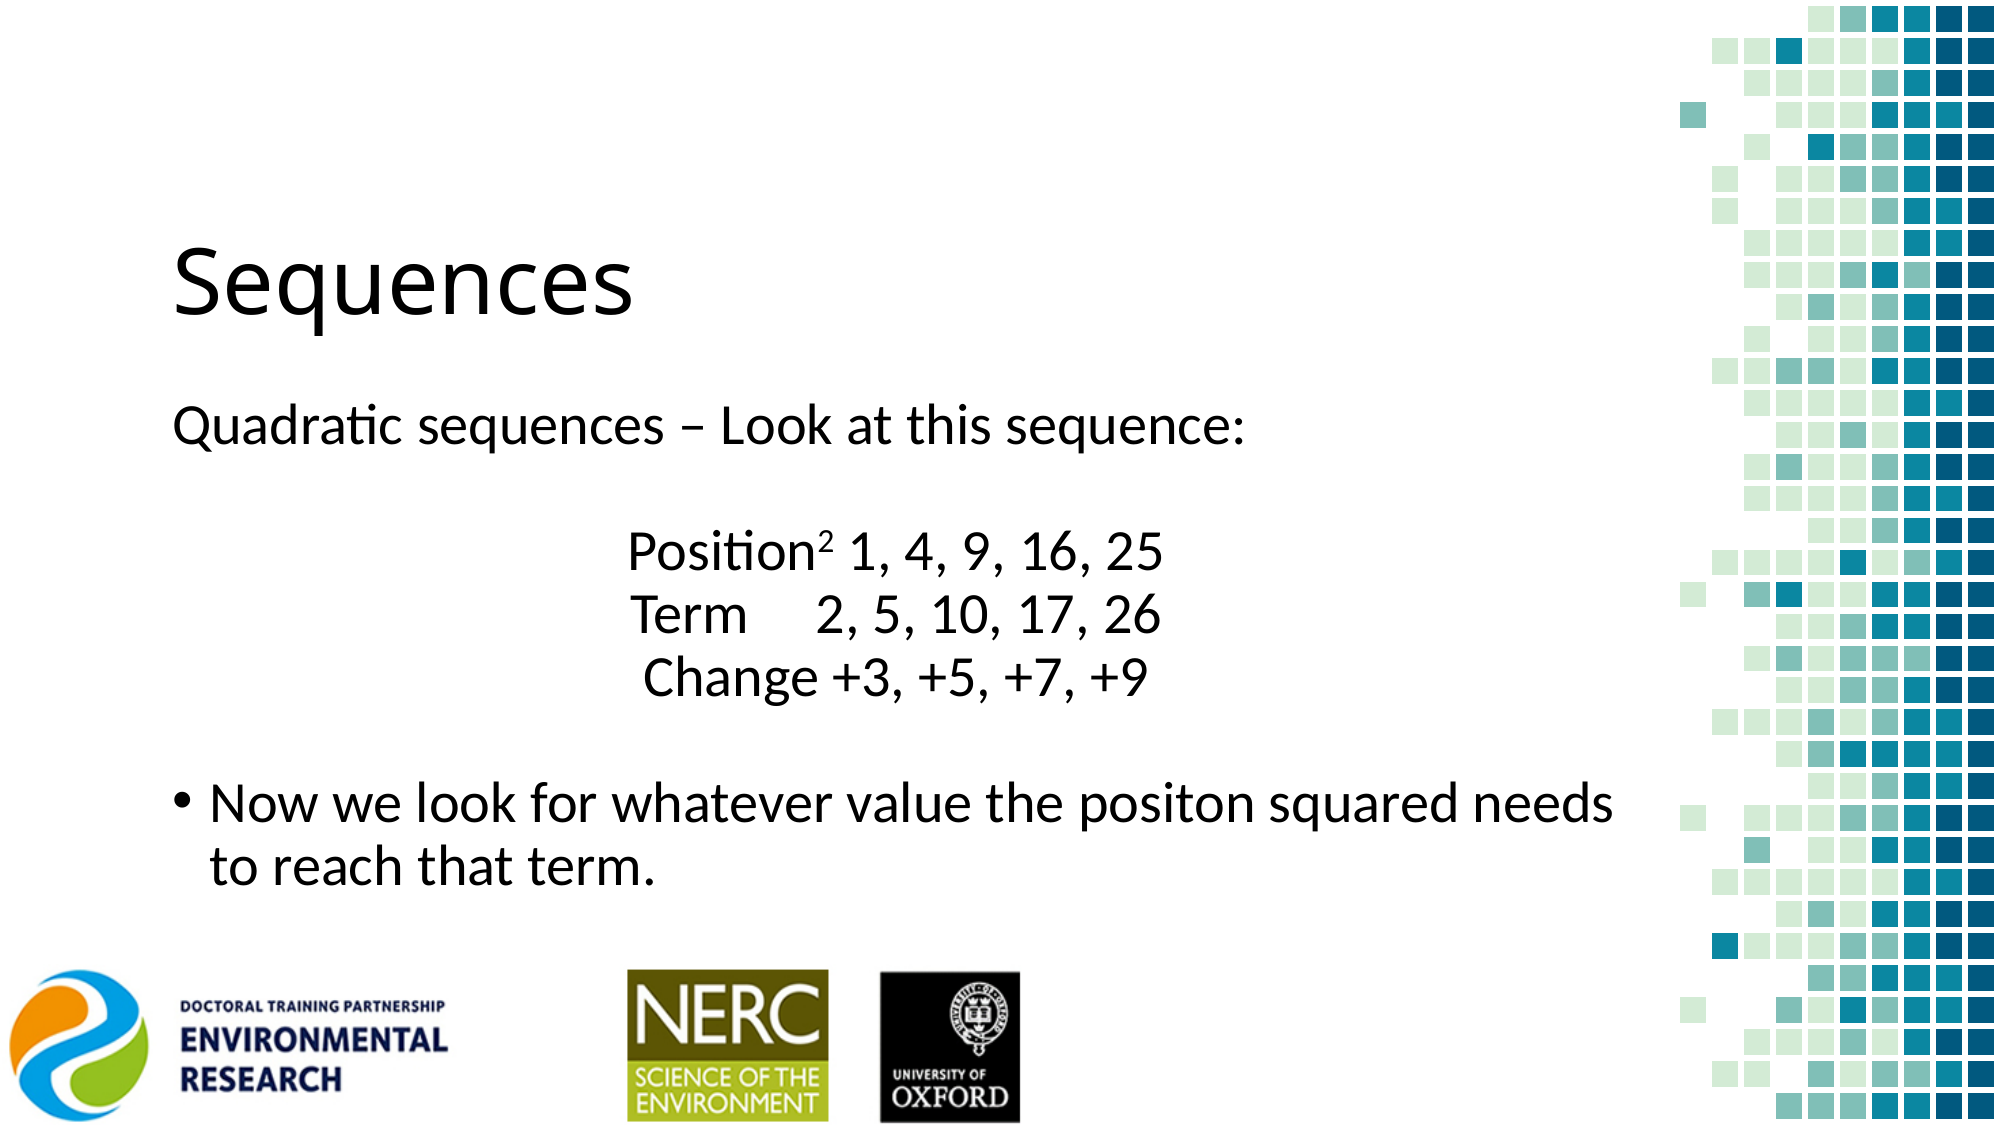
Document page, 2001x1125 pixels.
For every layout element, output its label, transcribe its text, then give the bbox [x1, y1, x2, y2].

title Sequences [157, 161, 1636, 350]
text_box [0, 964, 1676, 1125]
list Quadratic sequences – Look at this sequence: Position2 1, 4, 9, 16, 25 Term 2, 5, 10, 17, 26 Change +3, +5, +7, +9 Now we look for whatever value the positon squared needs to reach that term. [157, 379, 1636, 964]
